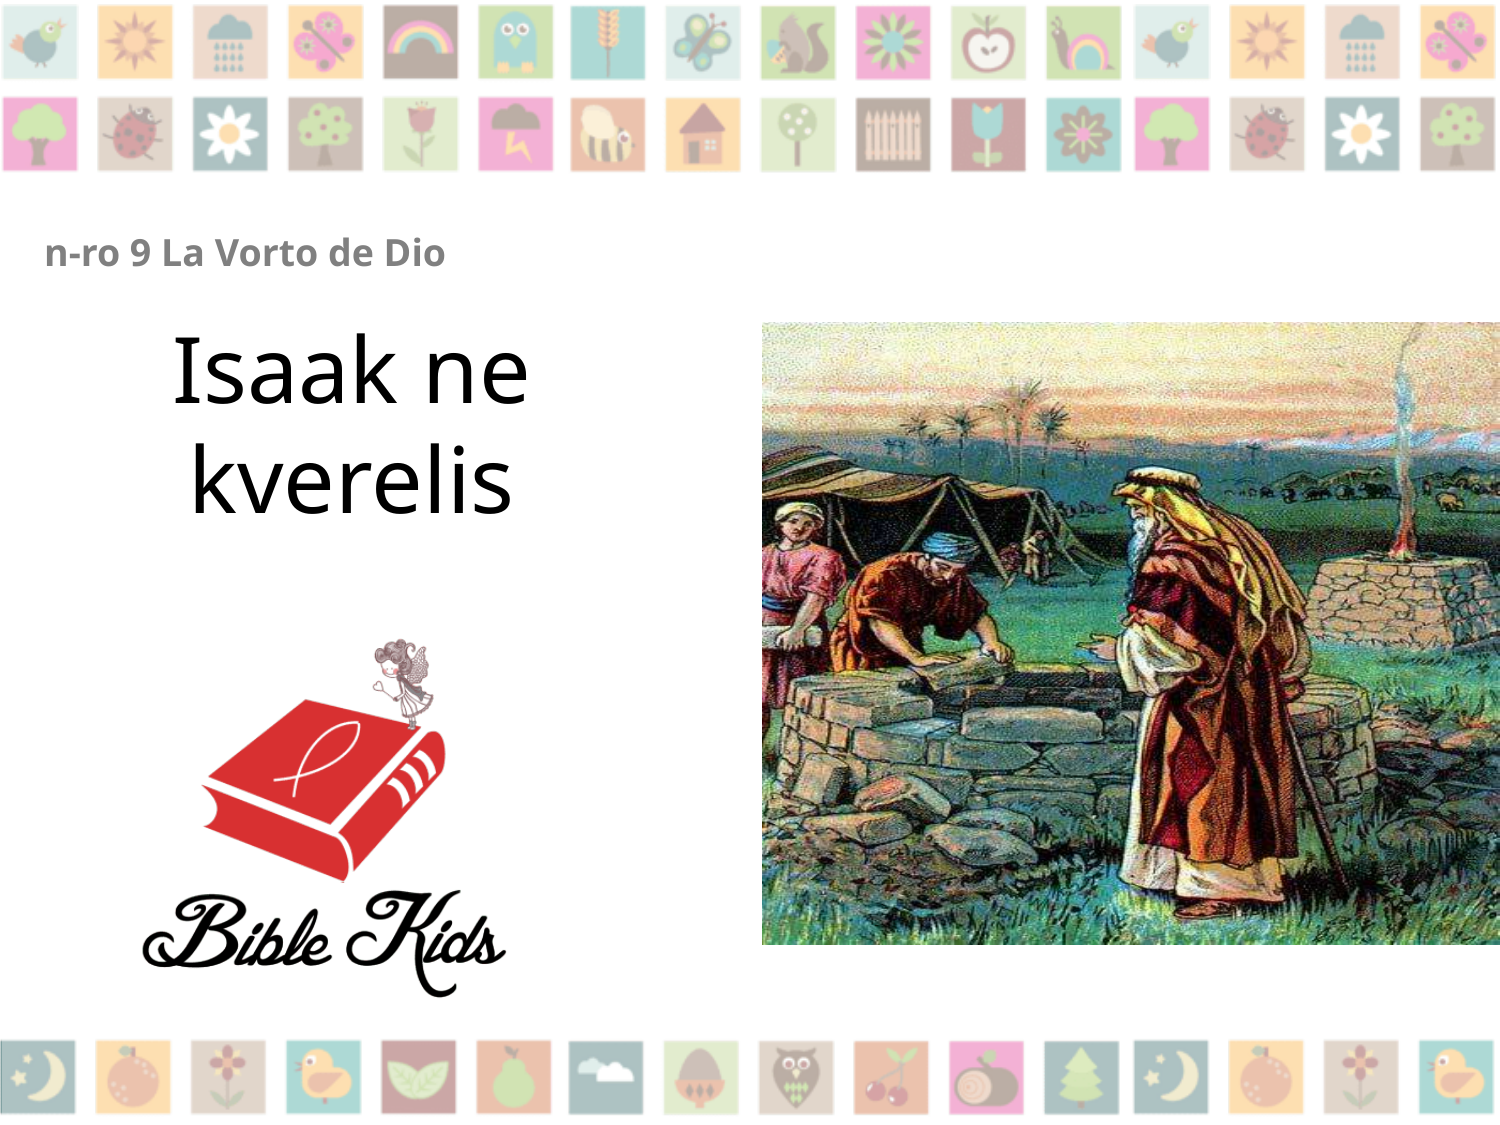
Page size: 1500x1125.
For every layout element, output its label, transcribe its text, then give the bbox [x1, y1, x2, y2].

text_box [0, 3, 1500, 181]
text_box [0, 1028, 1500, 1118]
picture [762, 321, 1500, 945]
text_box n-ro 9 La Vorto de Dio [29, 221, 502, 282]
text_box Isaak ne kverelis [29, 304, 675, 540]
picture [117, 600, 544, 1027]
